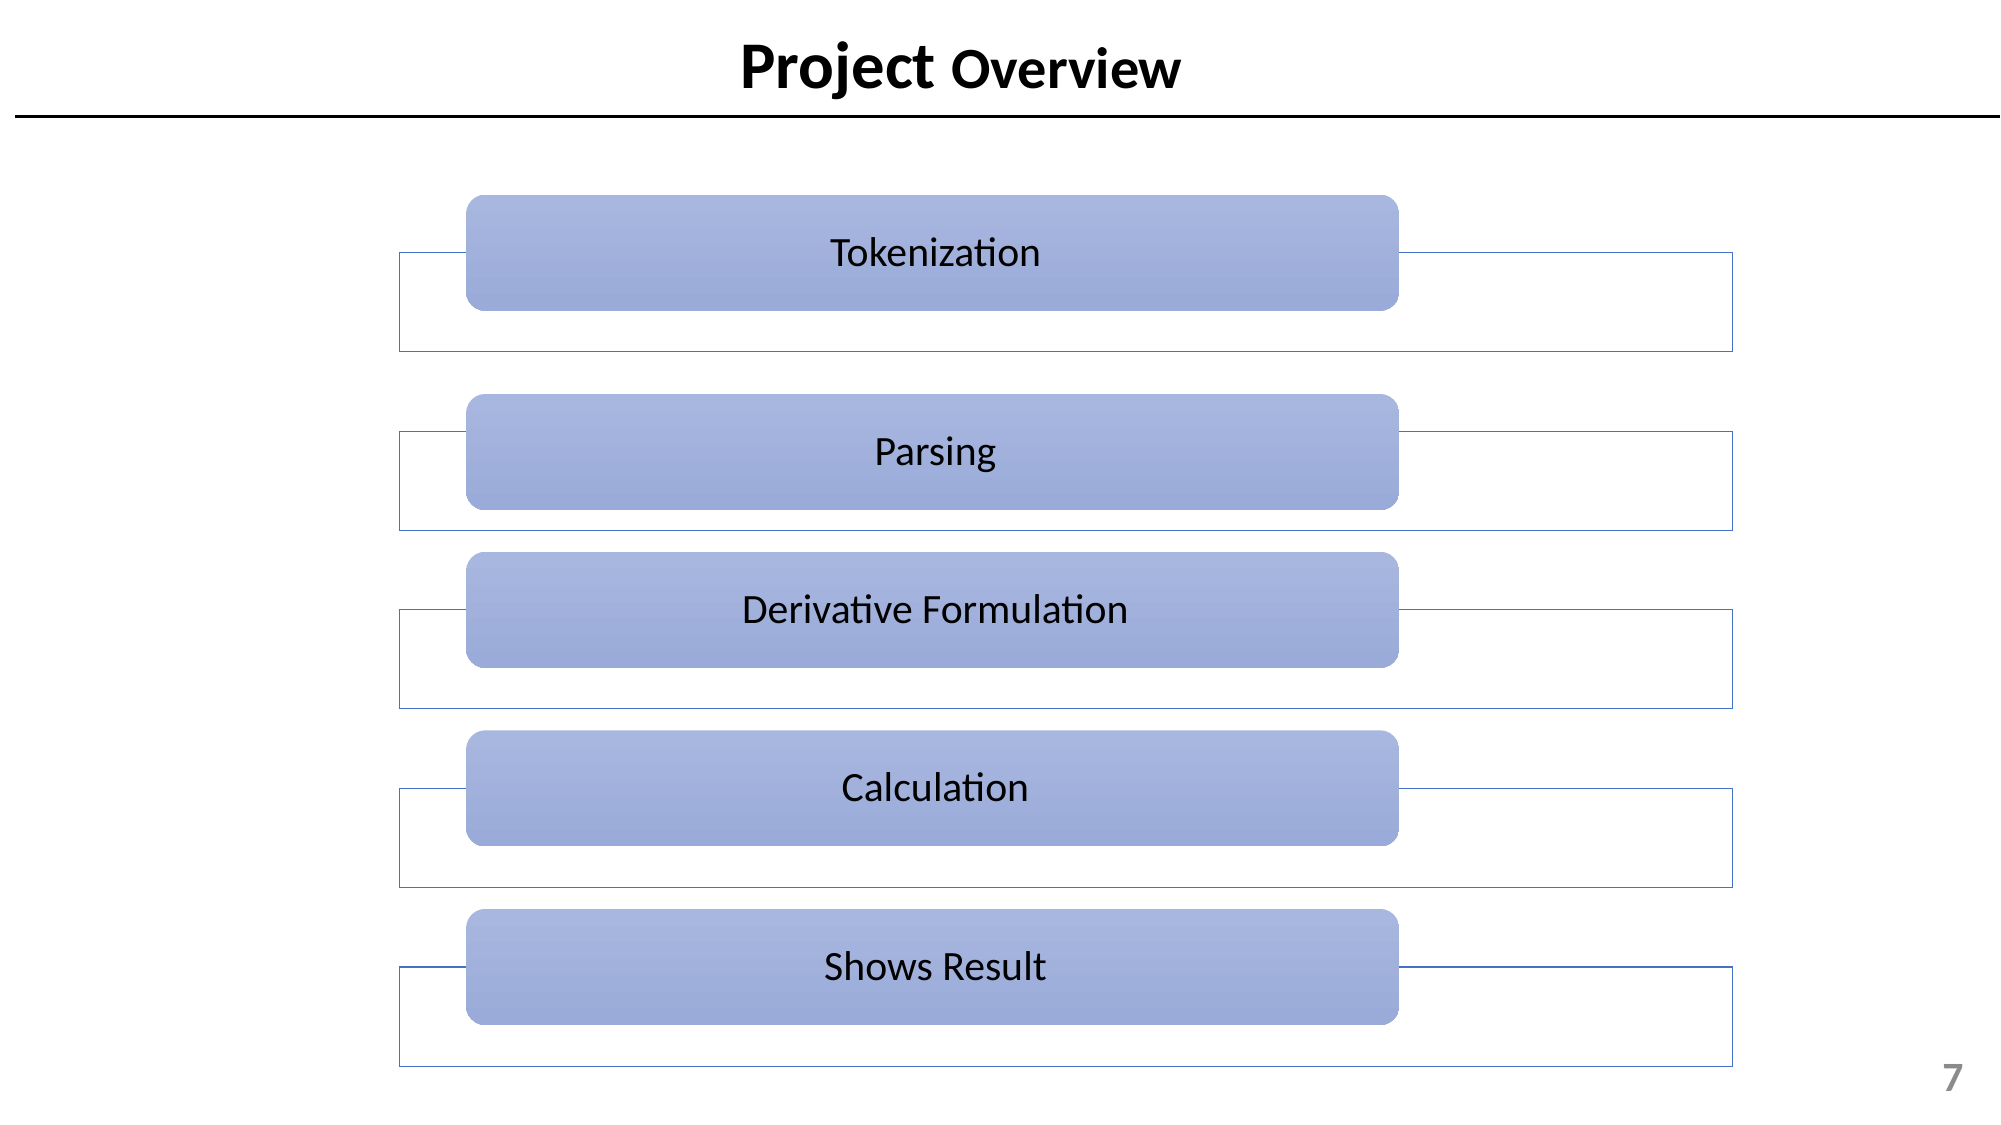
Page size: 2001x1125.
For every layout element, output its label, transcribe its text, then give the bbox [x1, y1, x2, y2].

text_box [399, 185, 1733, 1075]
text_box Project Overview [725, 14, 1407, 109]
slide_number 7 [1528, 1044, 1979, 1105]
